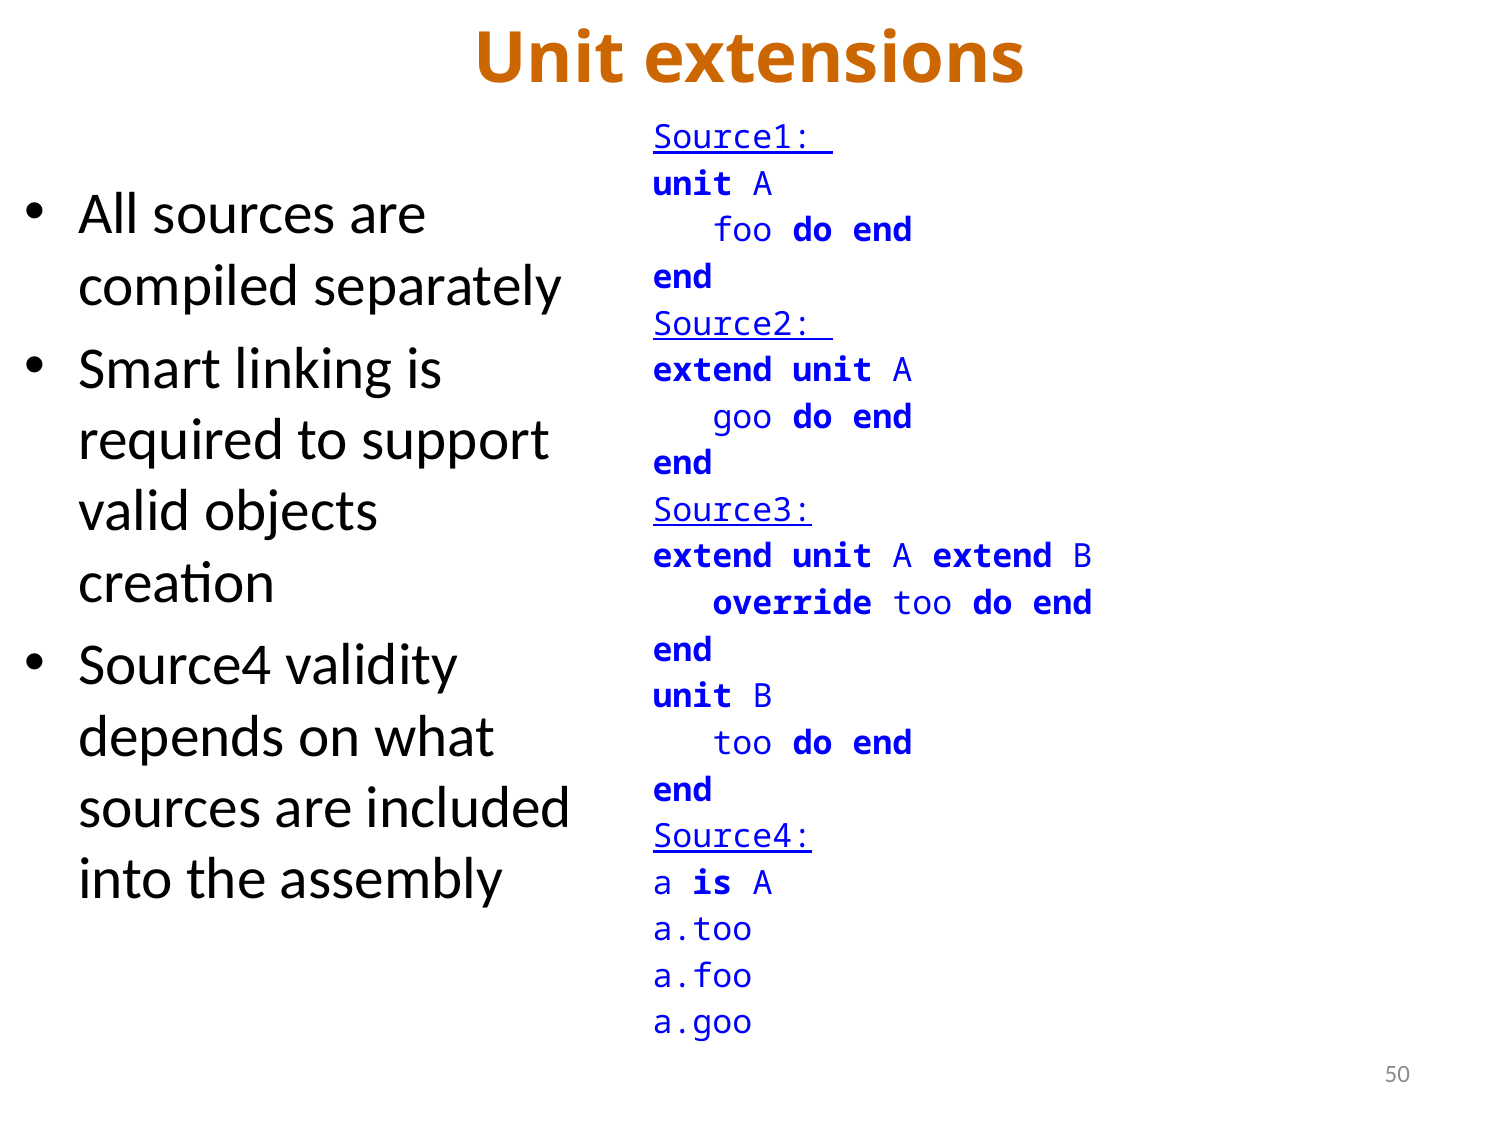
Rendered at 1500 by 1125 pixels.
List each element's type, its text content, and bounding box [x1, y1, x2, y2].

list Source1: unit A foo do end end Source2: extend unit A goo do end end Source3: extend unit A extend B override too do end end unit B too do end end Source4: a is A a.too a.foo a.goo [637, 107, 1450, 1100]
title Unit extensions [0, 0, 1500, 108]
list All sources are compiled separately Smart linking is required to support valid objects creation Source4 validity depends on what sources are included into the assembly [24, 125, 600, 1025]
slide_number 50 [1337, 1042, 1425, 1103]
